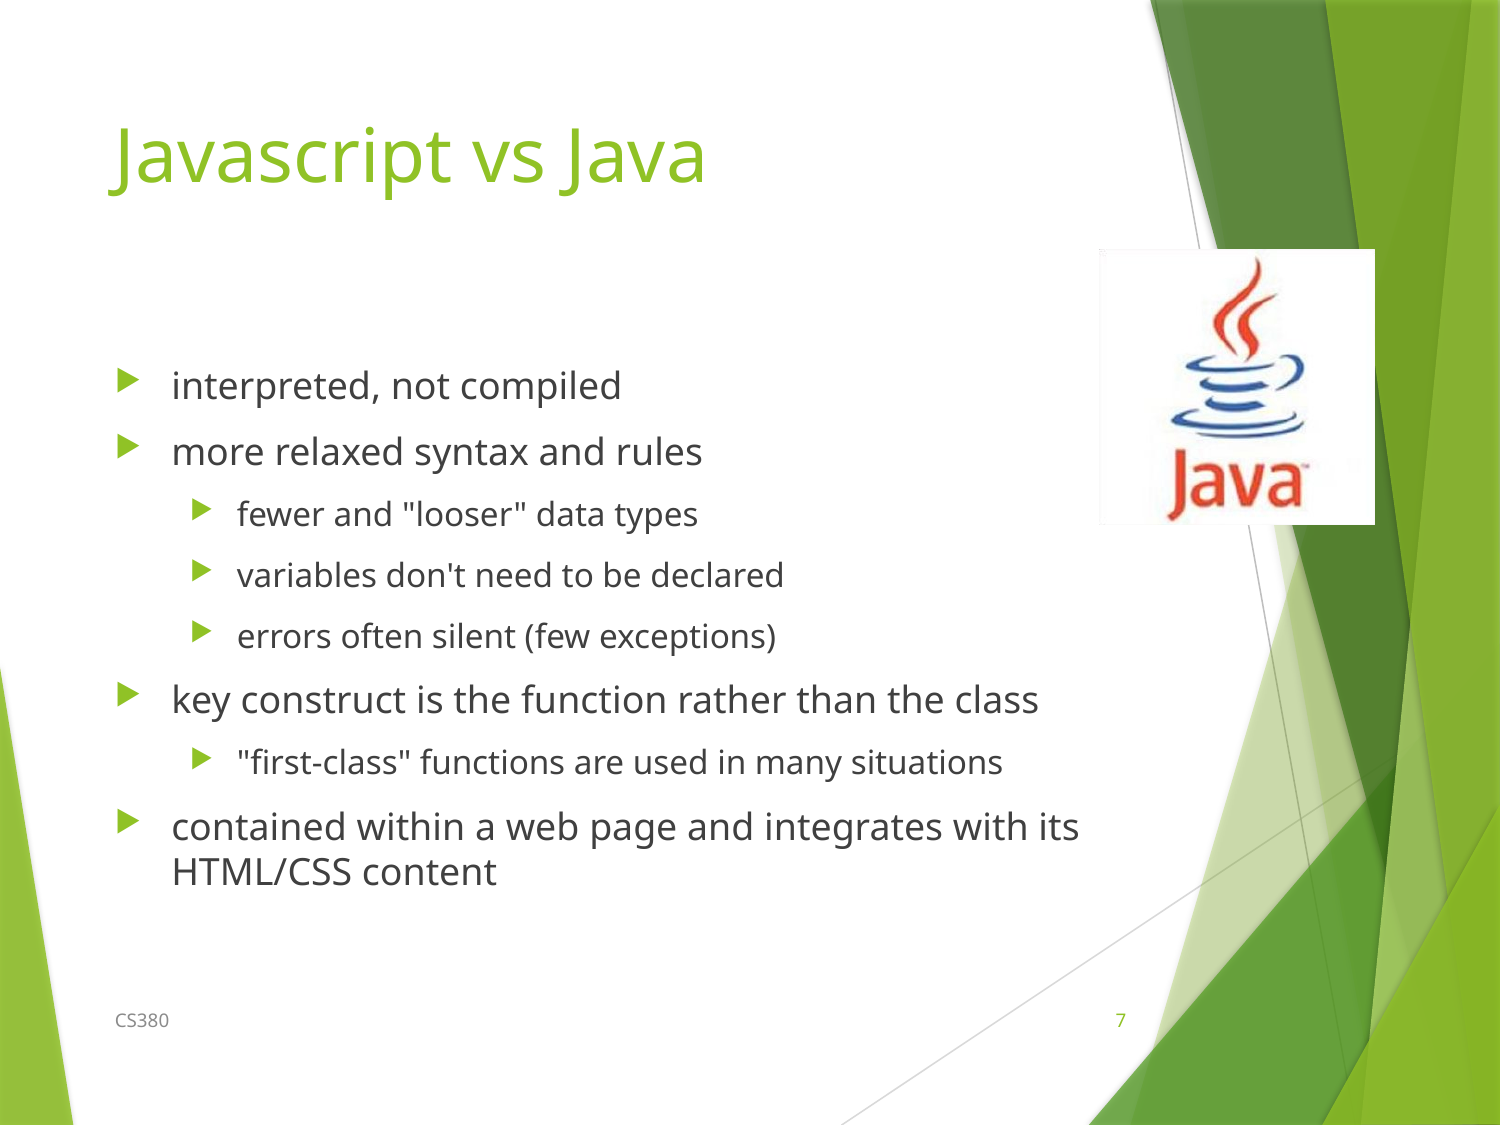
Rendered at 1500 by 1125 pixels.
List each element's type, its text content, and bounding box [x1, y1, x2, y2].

picture [1098, 249, 1376, 526]
title Javascript vs Java [99, 99, 1142, 317]
footer CS380 [99, 991, 859, 1051]
list interpreted, not compiled more relaxed syntax and rules fewer and "looser" data types variables don't need to be declared errors often silent (few exceptions) key construct is the function rather than the class "first-class" functions are used in many situations contained within a web page and integrates with its HTML/CSS content [99, 354, 1142, 992]
slide_number 7 [1057, 991, 1142, 1051]
